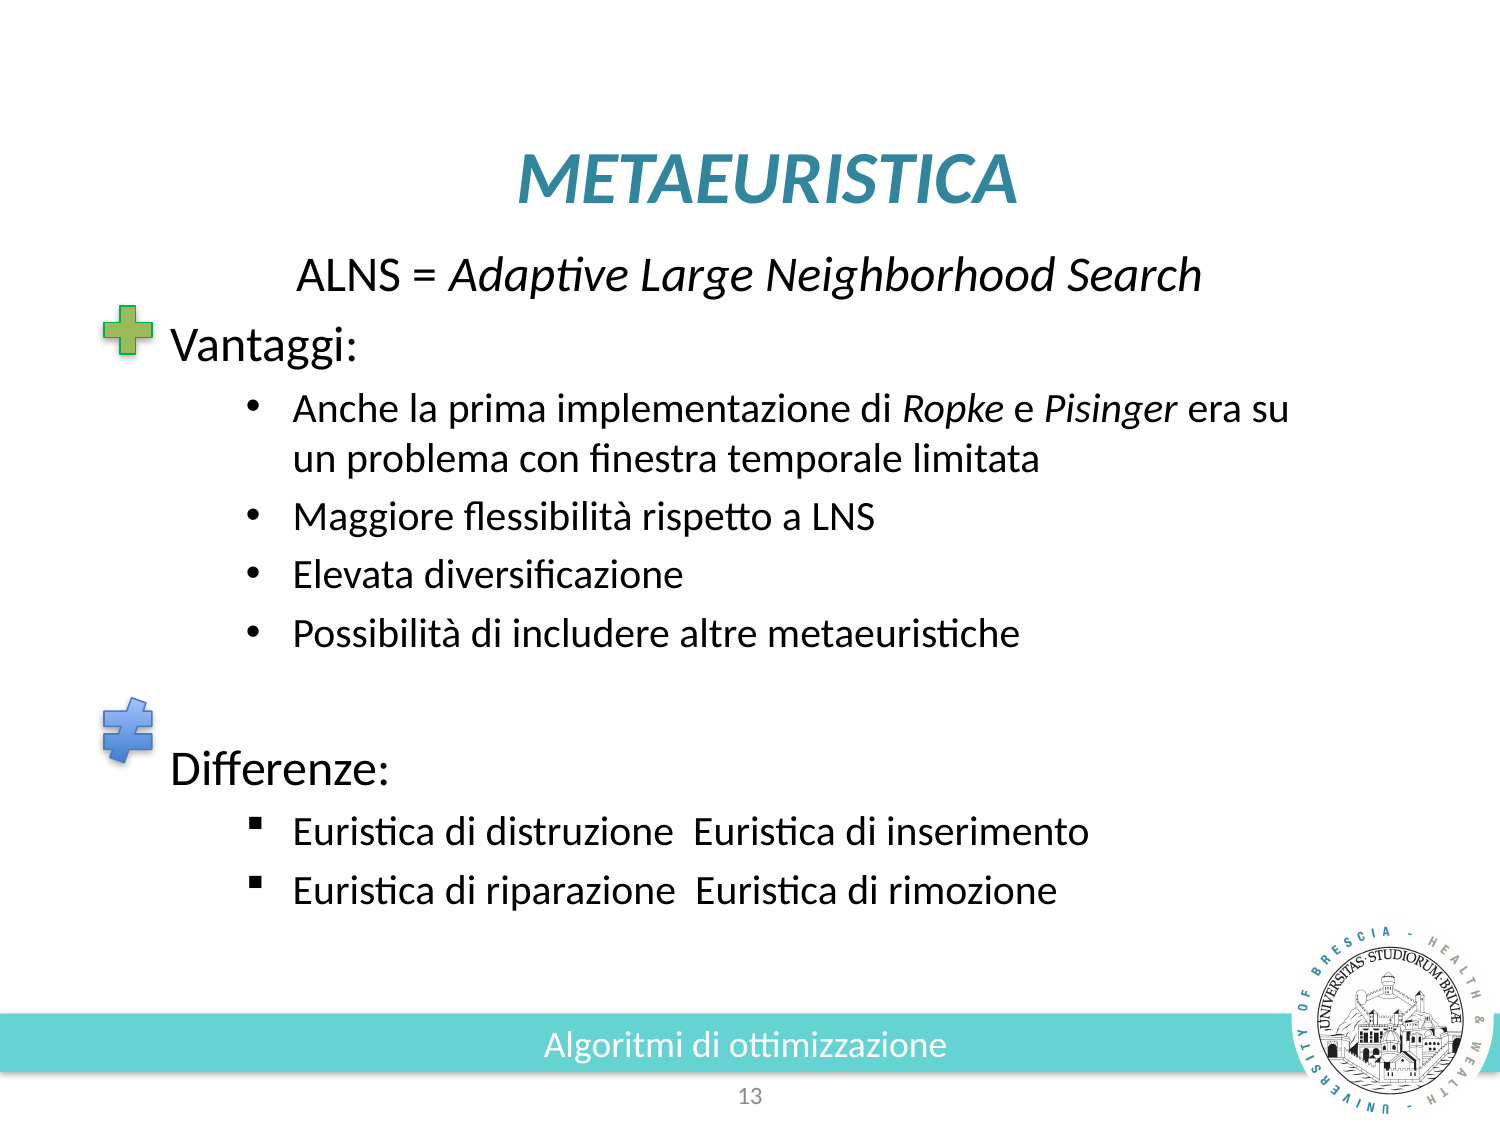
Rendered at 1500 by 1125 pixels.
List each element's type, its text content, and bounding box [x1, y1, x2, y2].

text_box METAEURISTICA [99, 111, 1435, 235]
text_box [103, 305, 153, 355]
picture [1291, 916, 1494, 1122]
slide_number 13 [575, 1065, 925, 1125]
text_box [103, 697, 153, 764]
